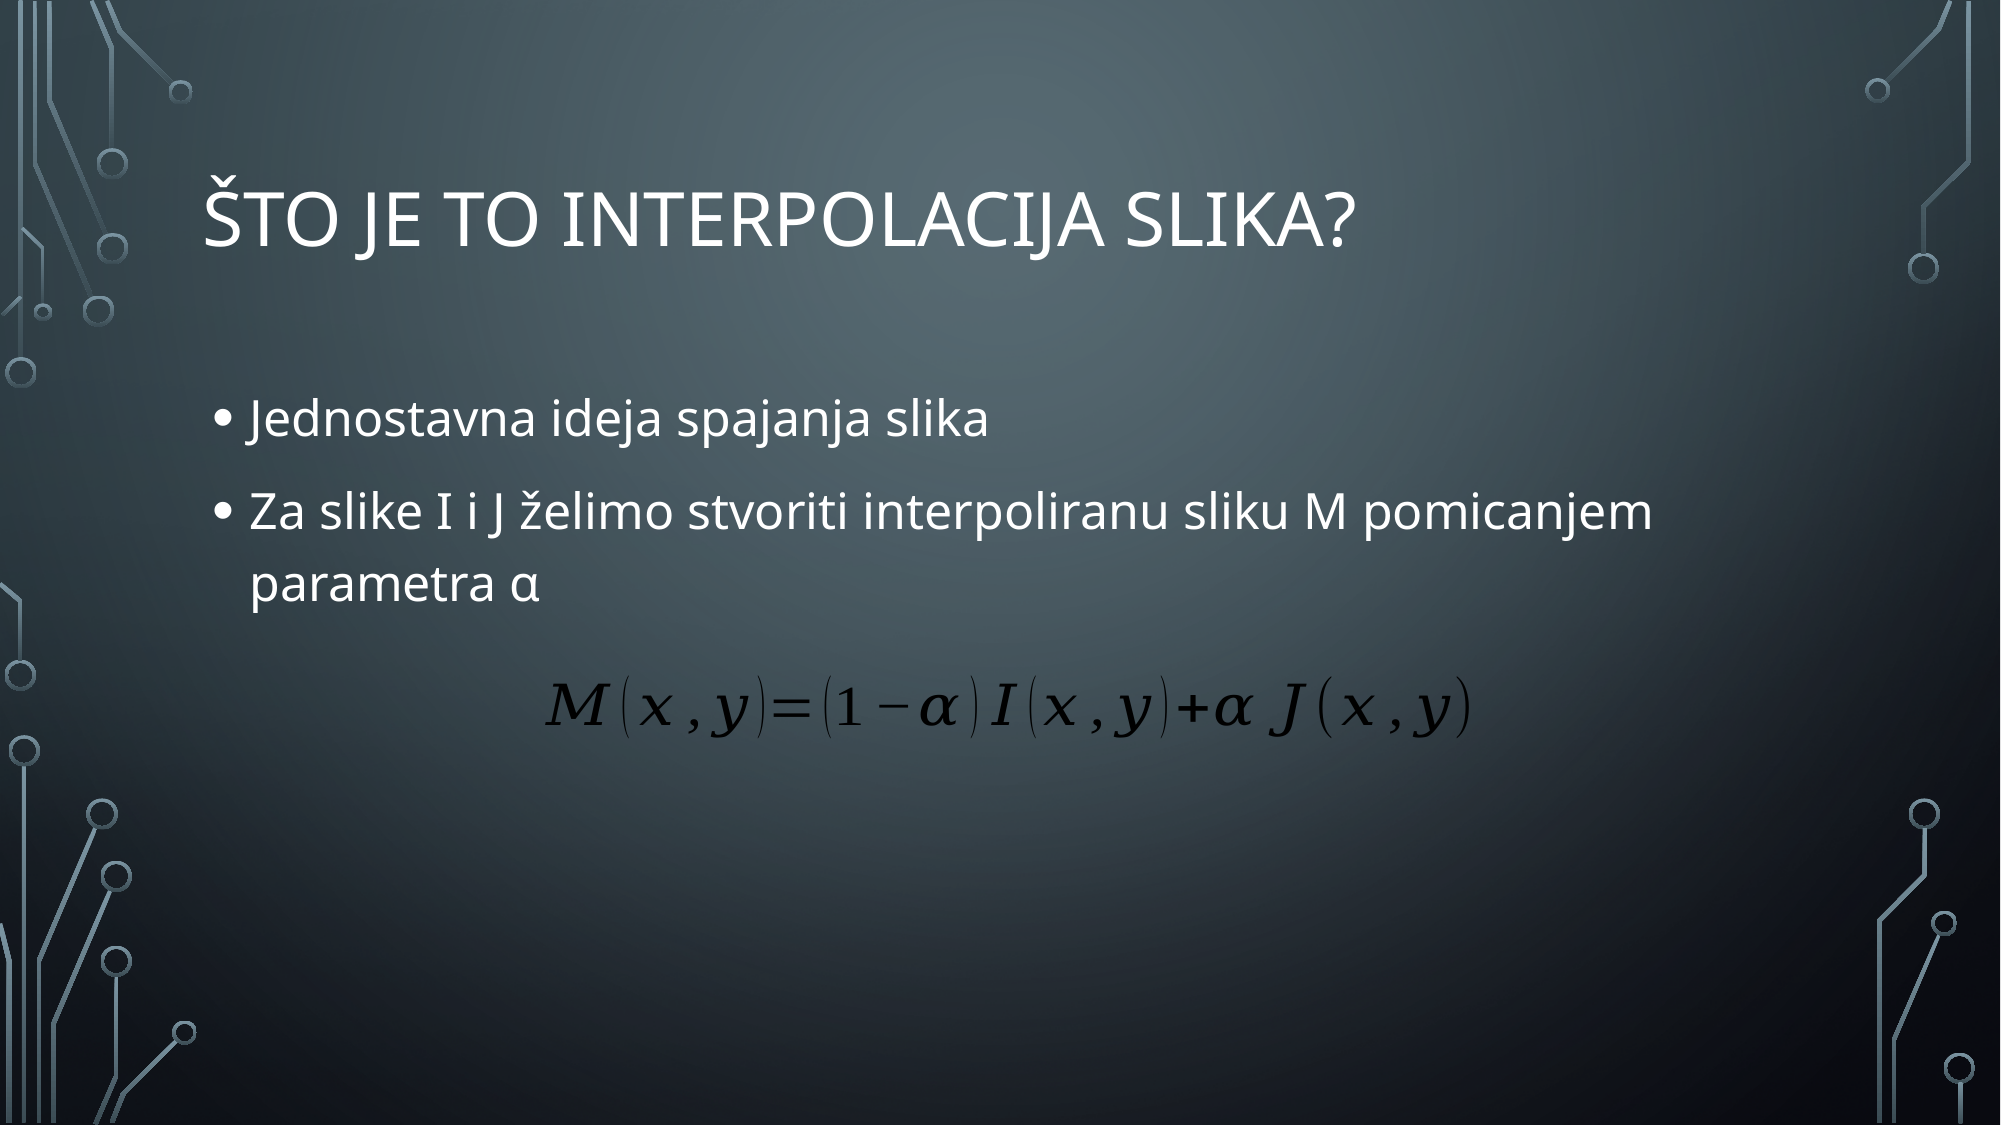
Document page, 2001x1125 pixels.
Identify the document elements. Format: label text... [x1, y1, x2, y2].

title ŠTO JE TO INTERPOLACIJA SLIKA? [187, 101, 1813, 344]
list Jednostavna ideja spajanja slika Za slike I i J želimo stvoriti interpoliranu sliku M pomicanjem parametra α [197, 367, 1823, 949]
